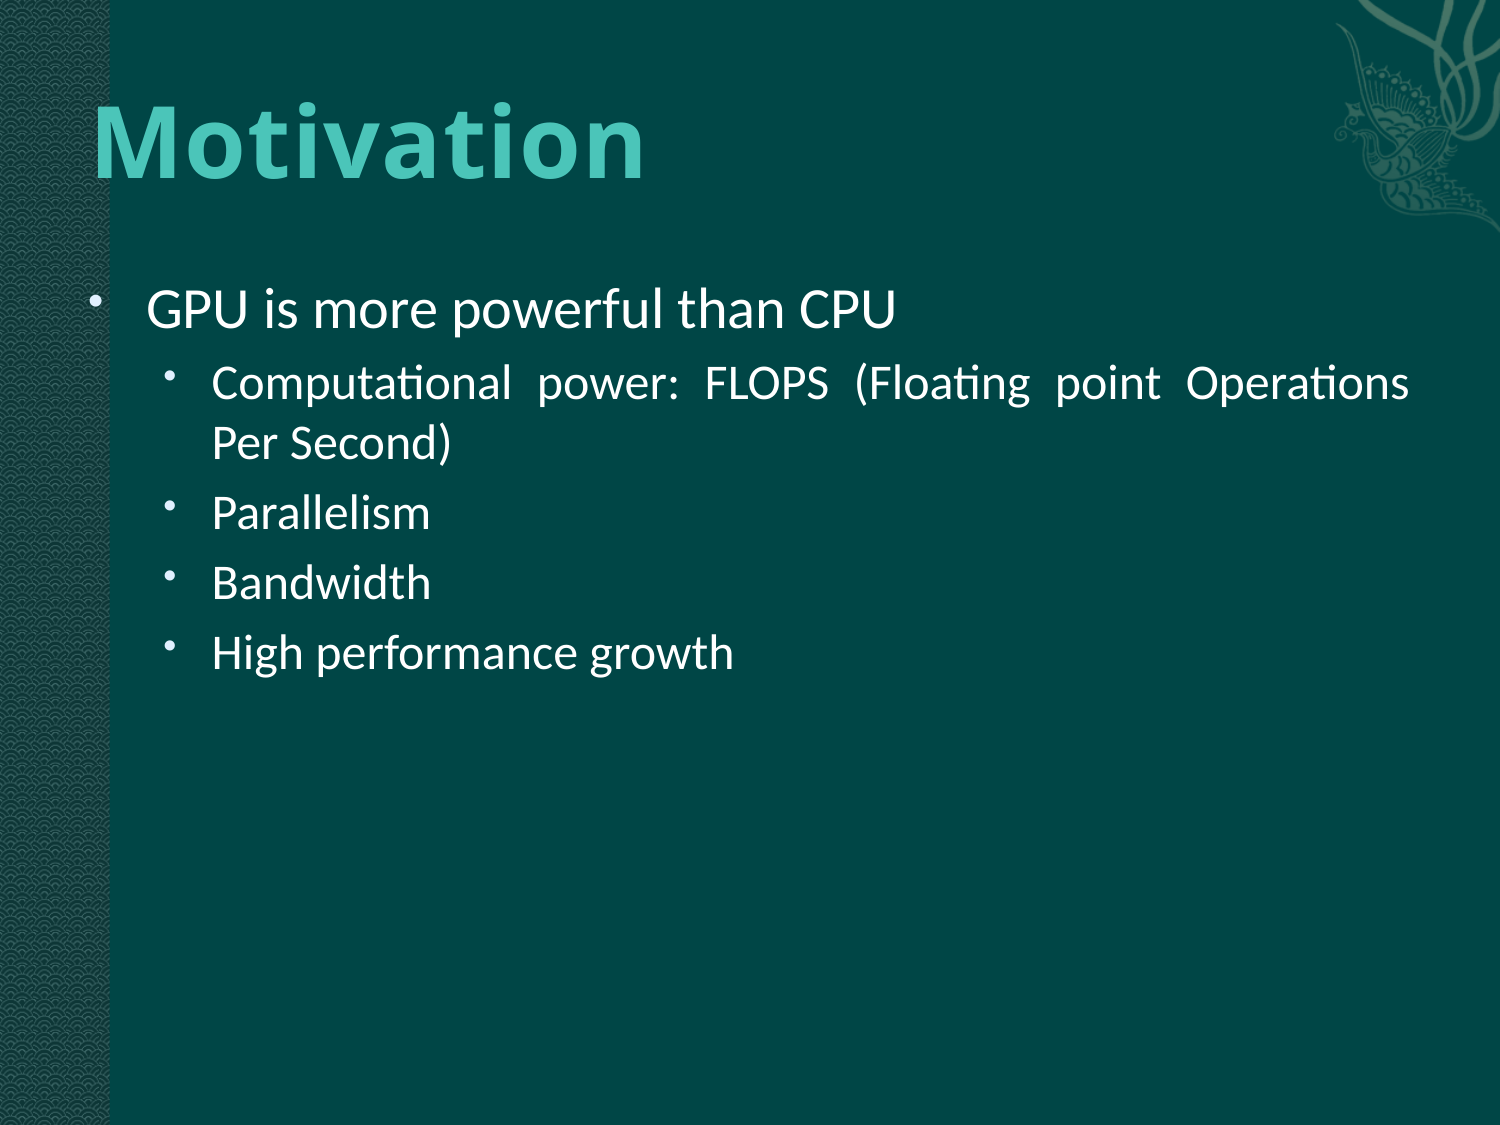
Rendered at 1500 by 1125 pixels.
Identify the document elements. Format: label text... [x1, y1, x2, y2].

list GPU is more powerful than CPU Computational power: FLOPS (Floating point Operations Per Second) Parallelism Bandwidth High performance growth [75, 262, 1425, 1005]
picture [0, 0, 110, 1125]
title Motivation [75, 45, 1351, 233]
